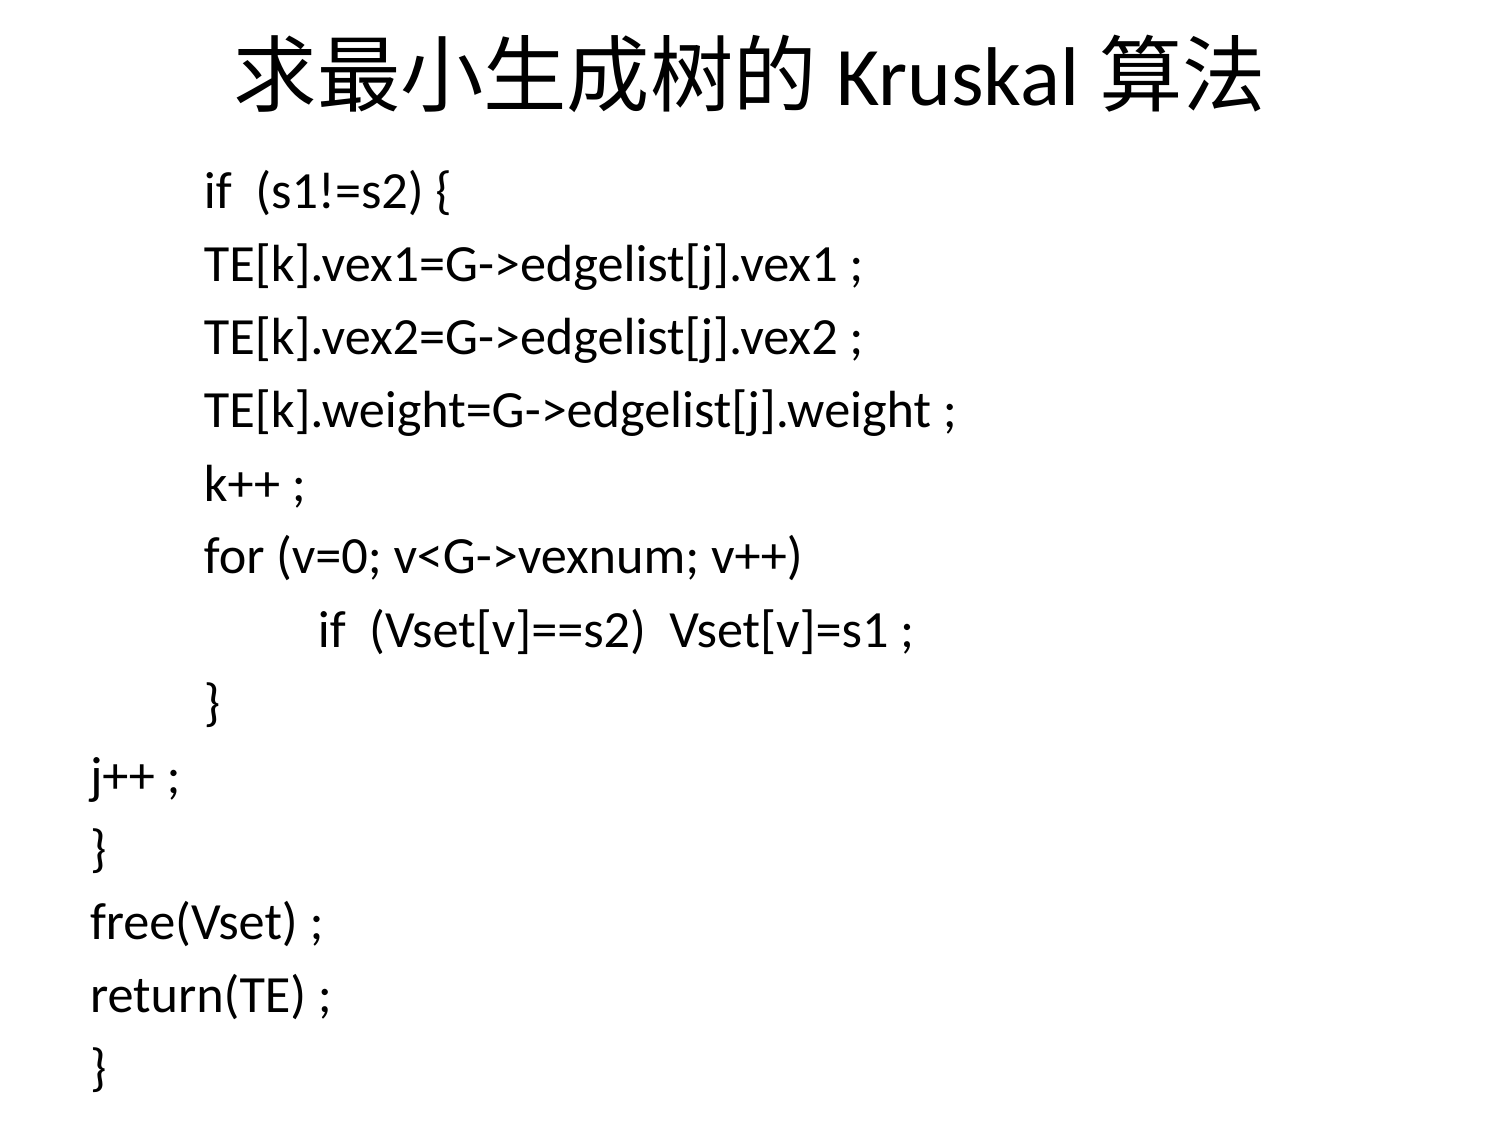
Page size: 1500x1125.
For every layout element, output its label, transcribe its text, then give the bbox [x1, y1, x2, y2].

list if (s1!=s2) { TE[k].vex1=G->edgelist[j].vex1 ; TE[k].vex2=G->edgelist[j].vex2 ; TE[k].weight=G->edgelist[j].weight ; k++ ; for (v=0; v<G->vexnum; v++) if (Vset[v]==s2) Vset[v]=s1 ; } j++ ; } free(Vset) ; return(TE) ; } [75, 149, 1425, 1106]
title 求最小生成树的Kruskal算法 [75, 0, 1425, 149]
